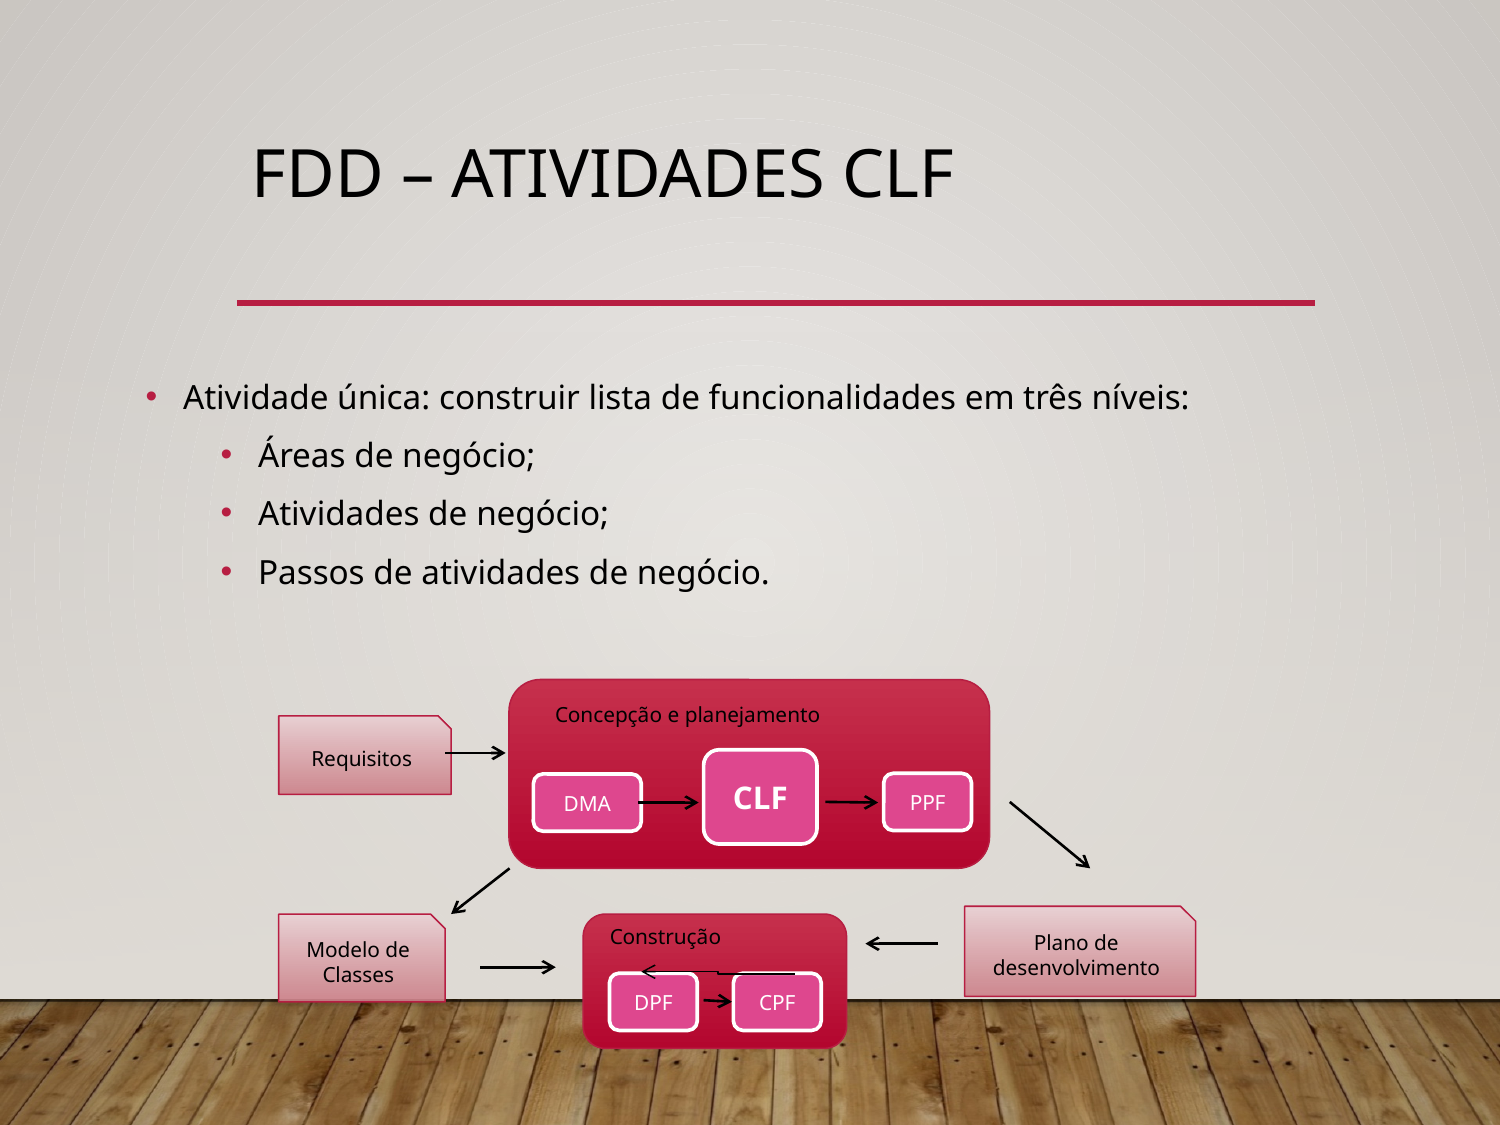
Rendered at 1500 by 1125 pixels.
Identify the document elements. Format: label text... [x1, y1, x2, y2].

picture [0, 999, 1500, 1125]
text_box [278, 679, 1196, 1049]
title FDD – Atividades CLF [236, 131, 1315, 305]
list Atividade única: construir lista de funcionalidades em três níveis: Áreas de negócio; Atividades de negócio; Passos de atividades de negócio. [55, 360, 1432, 1028]
